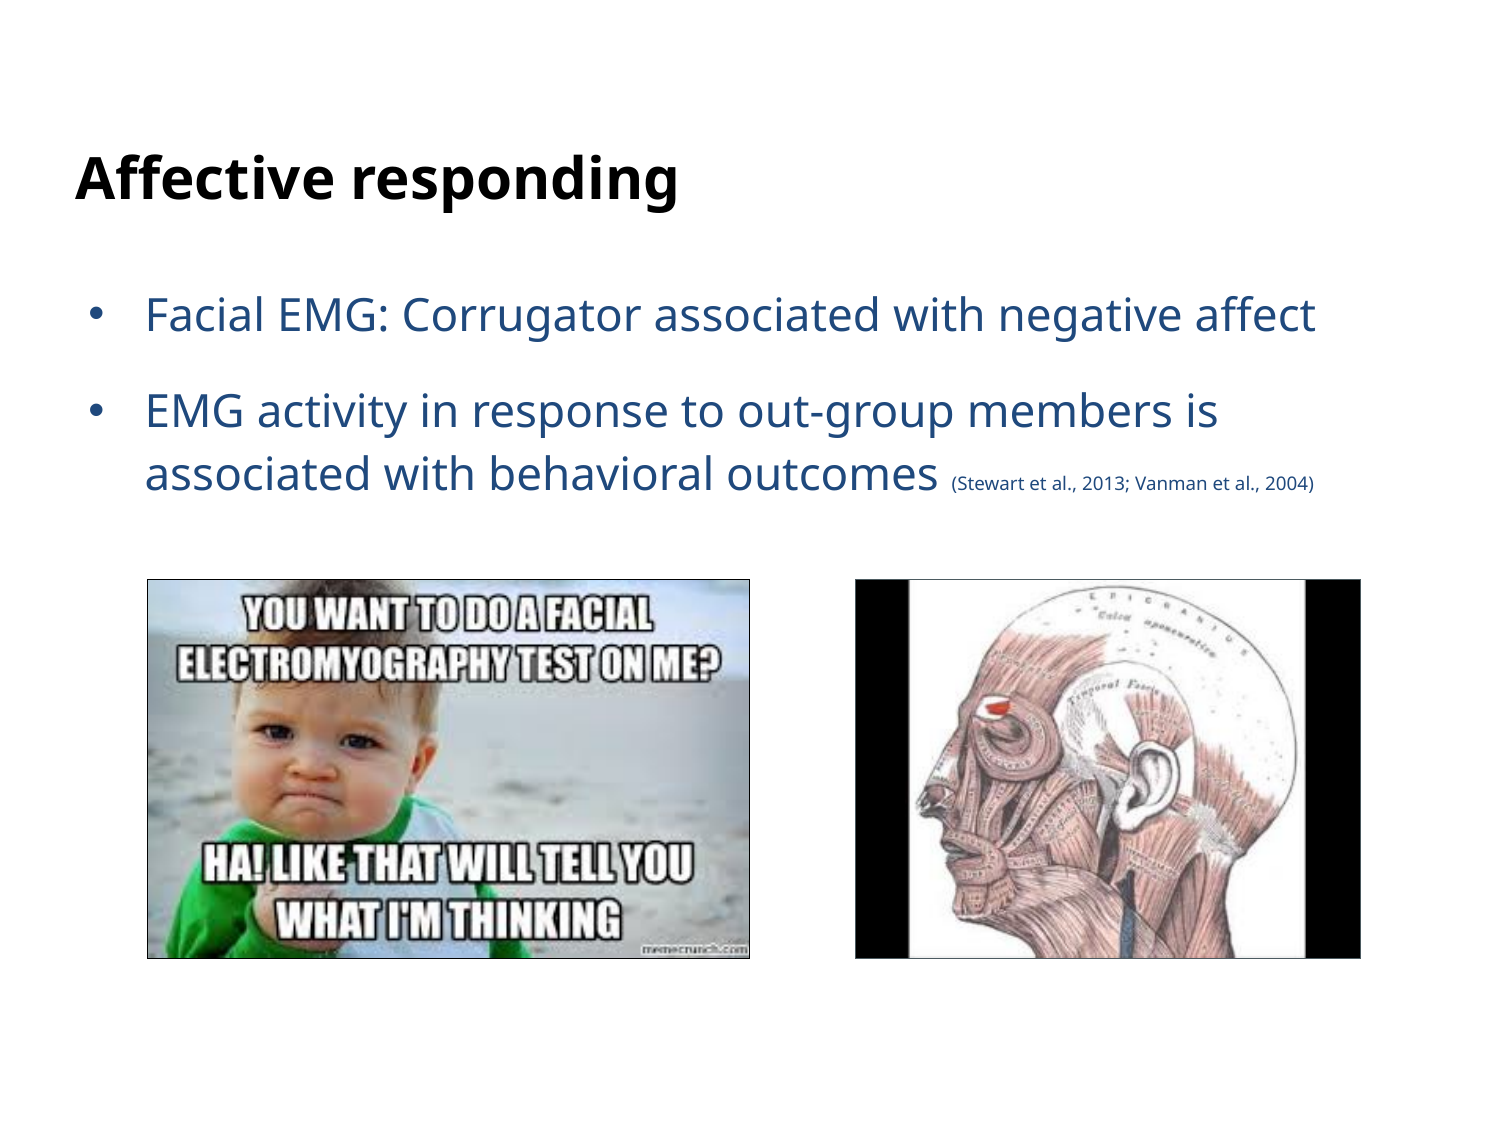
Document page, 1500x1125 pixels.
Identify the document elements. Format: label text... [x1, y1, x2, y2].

picture [855, 579, 1361, 959]
list Facial EMG: Corrugator associated with negative affect EMG activity in response to out-group members is associated with behavioral outcomes (Stewart et al., 2013; Vanman et al., 2004) [73, 261, 1437, 1008]
title Affective responding [60, 80, 1437, 272]
picture [147, 579, 750, 959]
